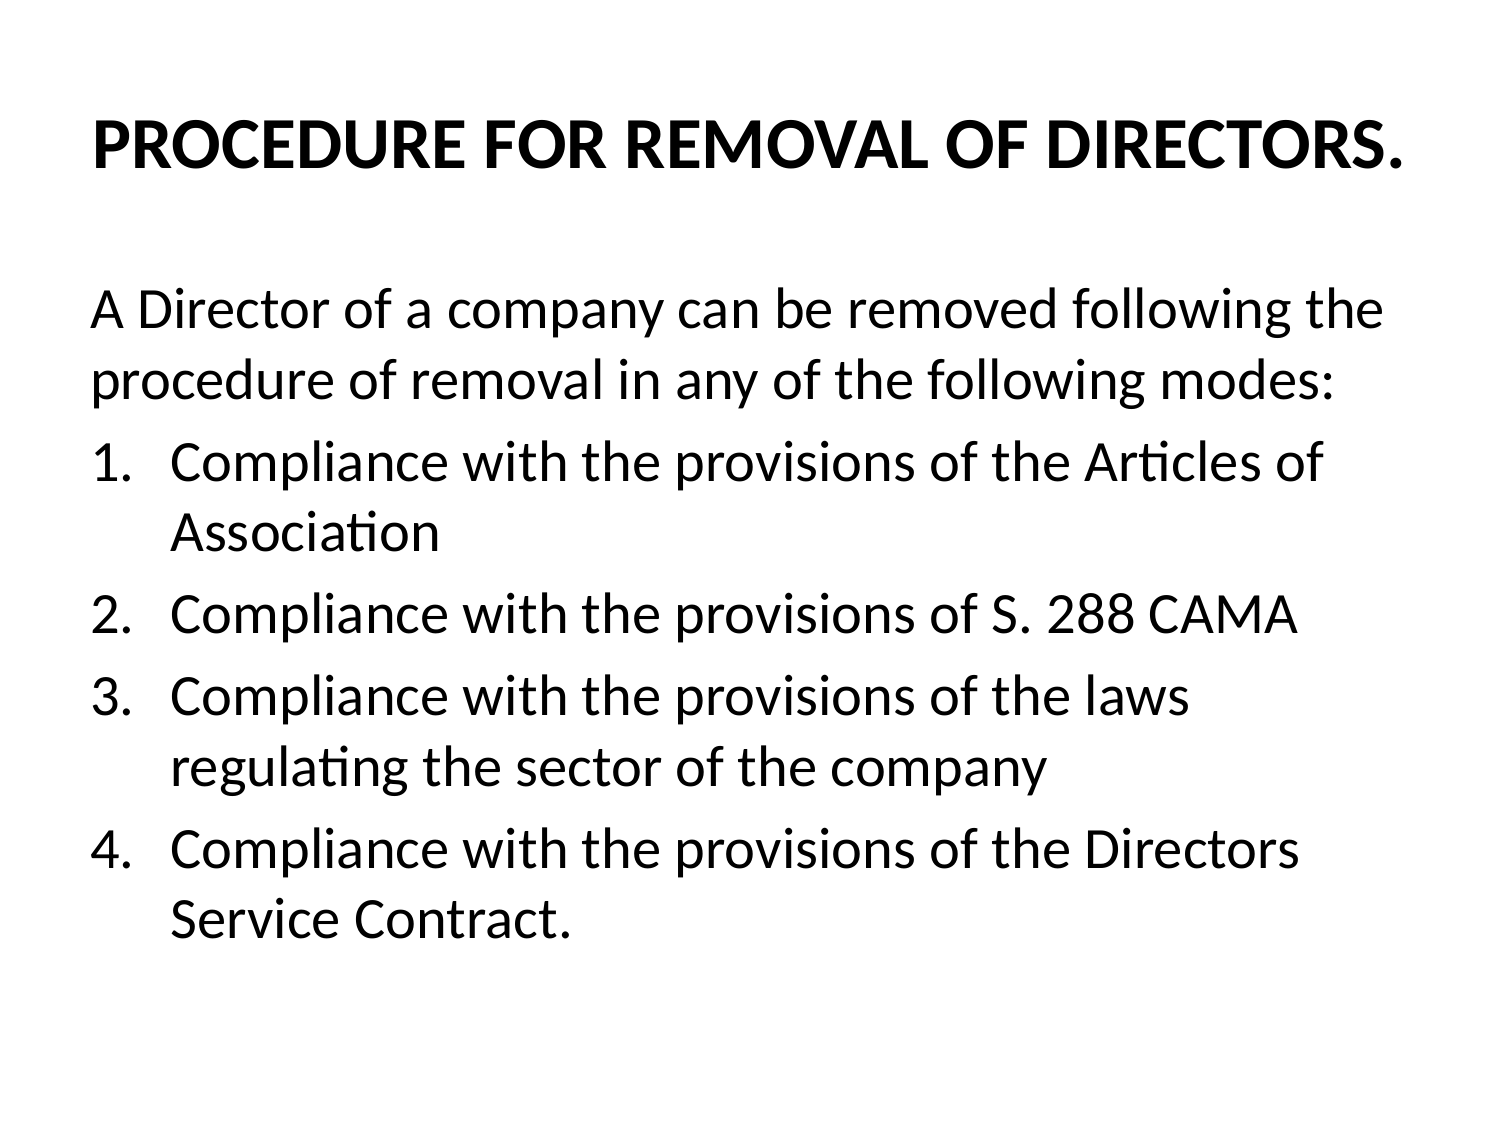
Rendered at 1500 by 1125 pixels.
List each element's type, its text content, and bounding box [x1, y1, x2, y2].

title PROCEDURE FOR REMOVAL OF DIRECTORS. [75, 45, 1425, 233]
list A Director of a company can be removed following the procedure of removal in any of the following modes: Compliance with the provisions of the Articles of Association Compliance with the provisions of S. 288 CAMA Compliance with the provisions of the laws regulating the sector of the company Compliance with the provisions of the Directors Service Contract. [75, 262, 1425, 1005]
